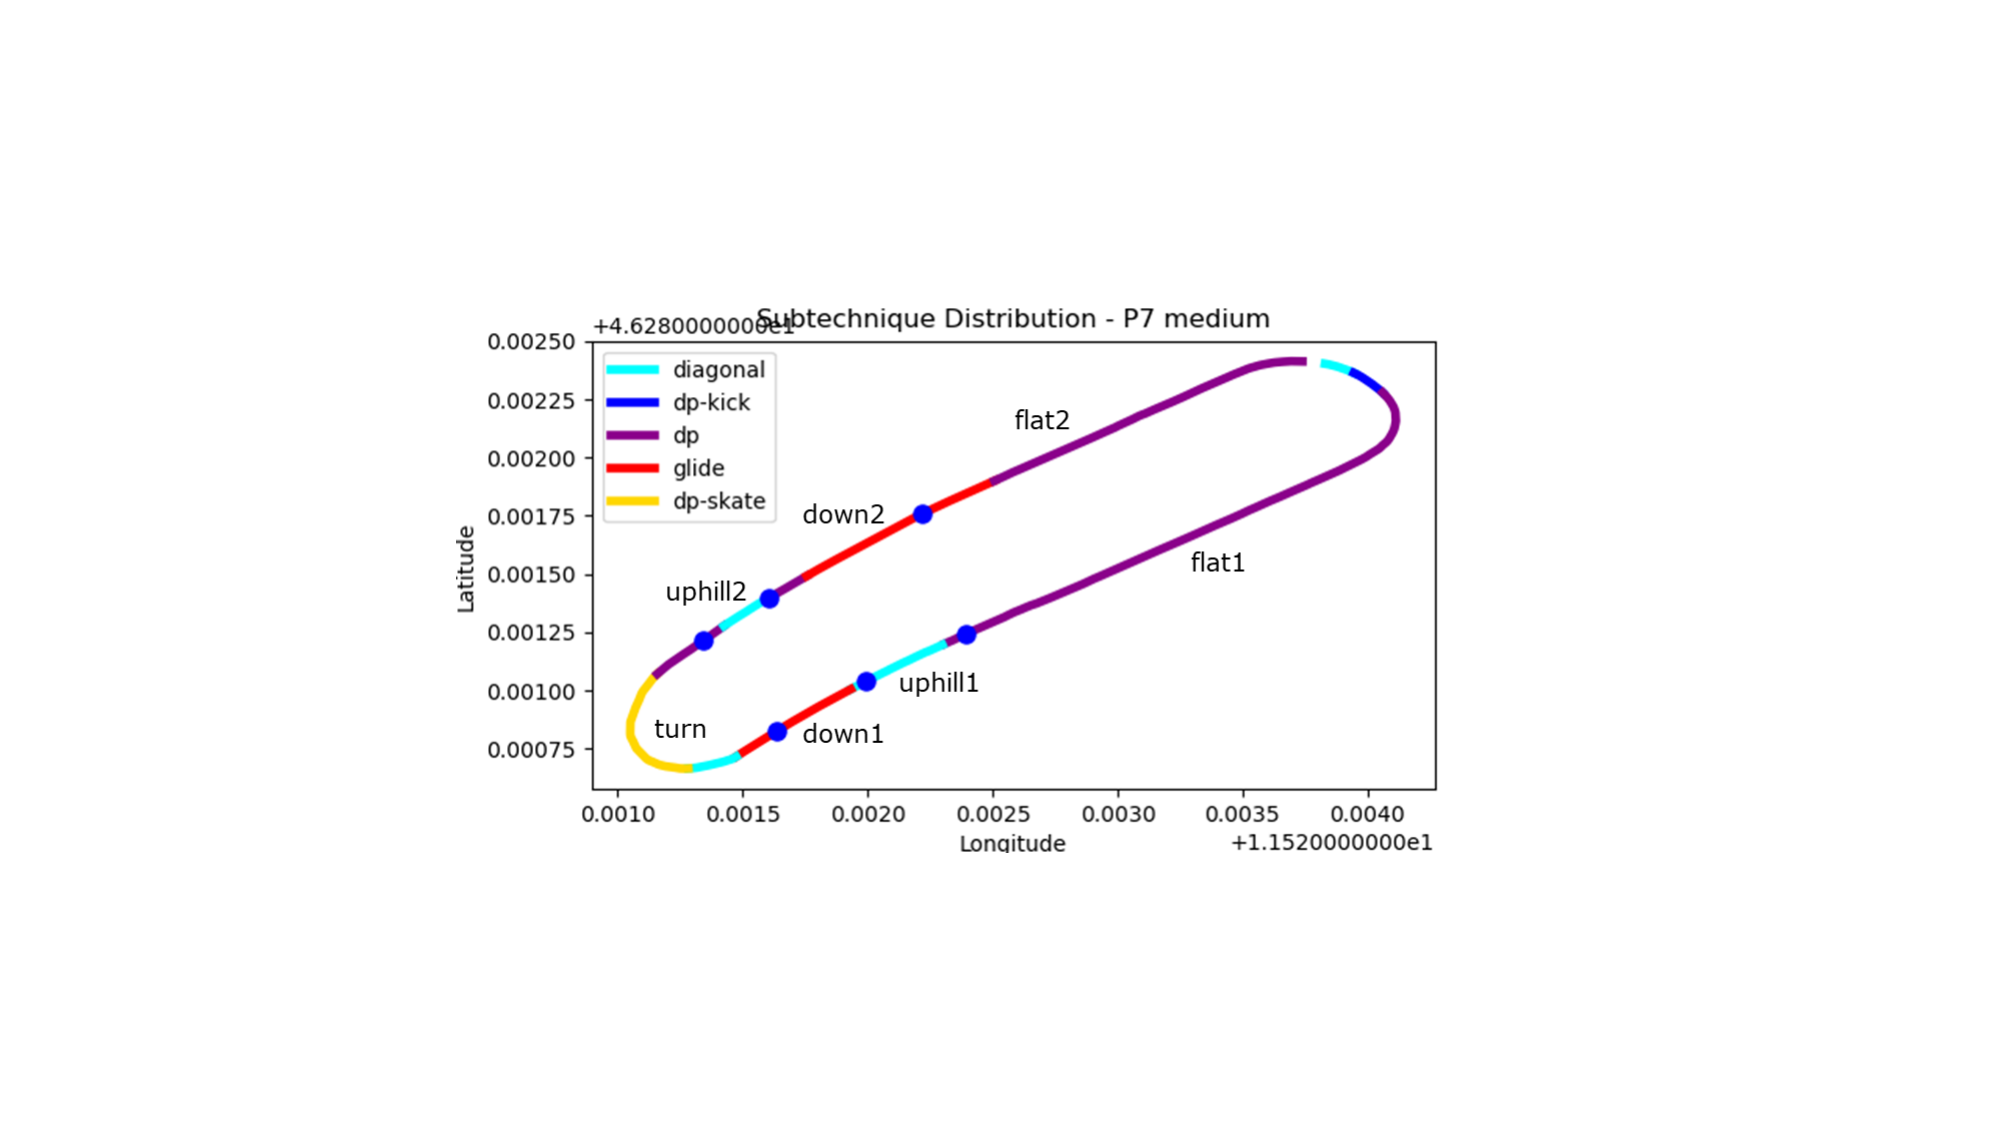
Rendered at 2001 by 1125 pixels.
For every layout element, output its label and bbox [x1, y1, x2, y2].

picture [456, 271, 1544, 853]
